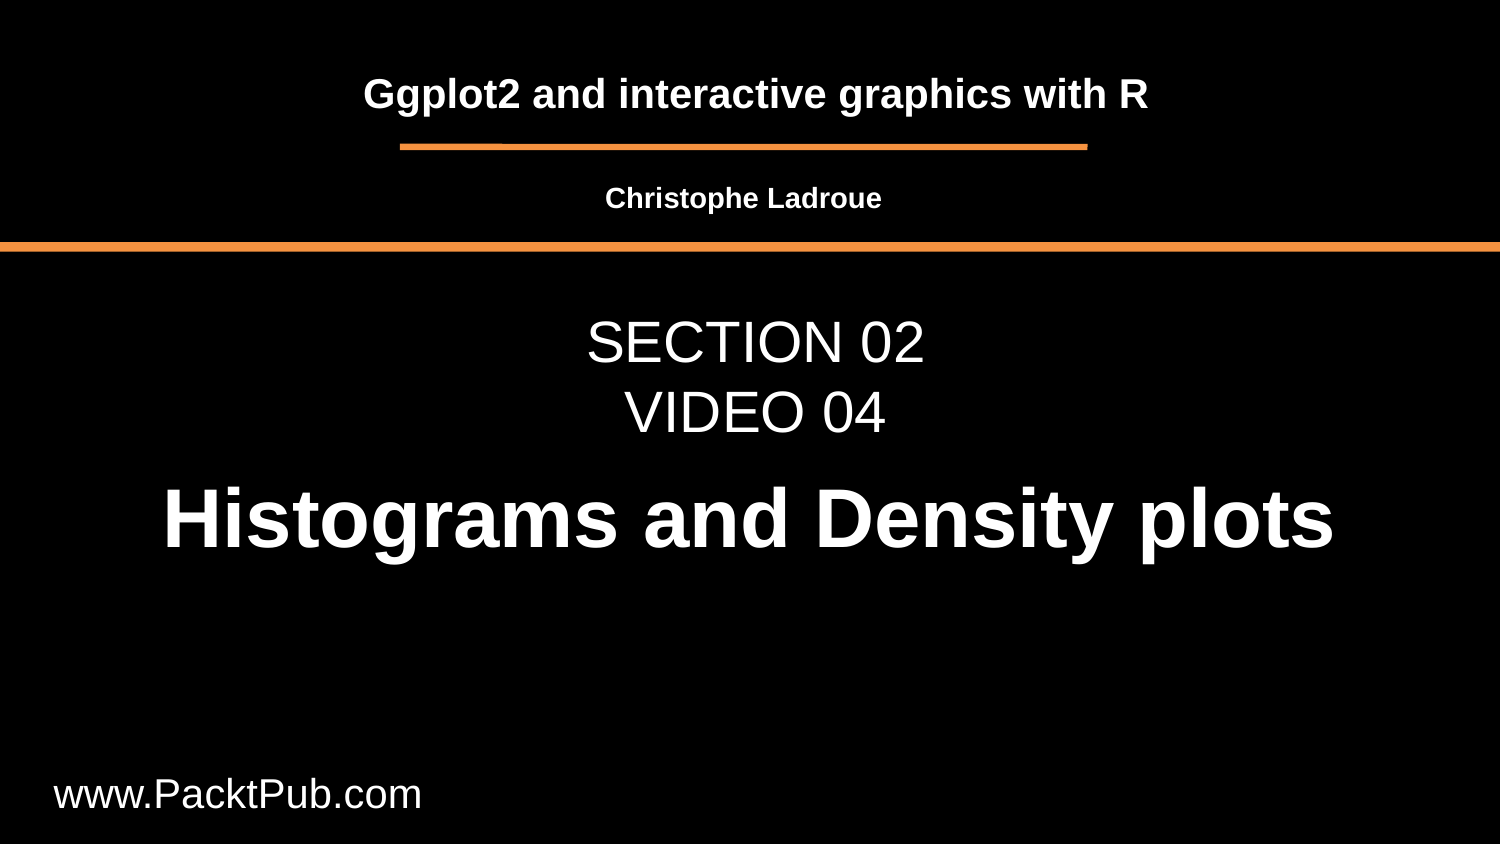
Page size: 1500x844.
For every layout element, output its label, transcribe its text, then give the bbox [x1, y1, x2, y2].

text_box Ggplot2 and interactive graphics with R [249, 59, 1263, 125]
text_box Histograms and Density plots [94, 456, 1406, 672]
text_box Christophe Ladroue [399, 171, 1088, 222]
text_box www.PacktPub.com [39, 759, 438, 825]
text_box SECTION 02 VIDEO 04 [412, 296, 1100, 382]
